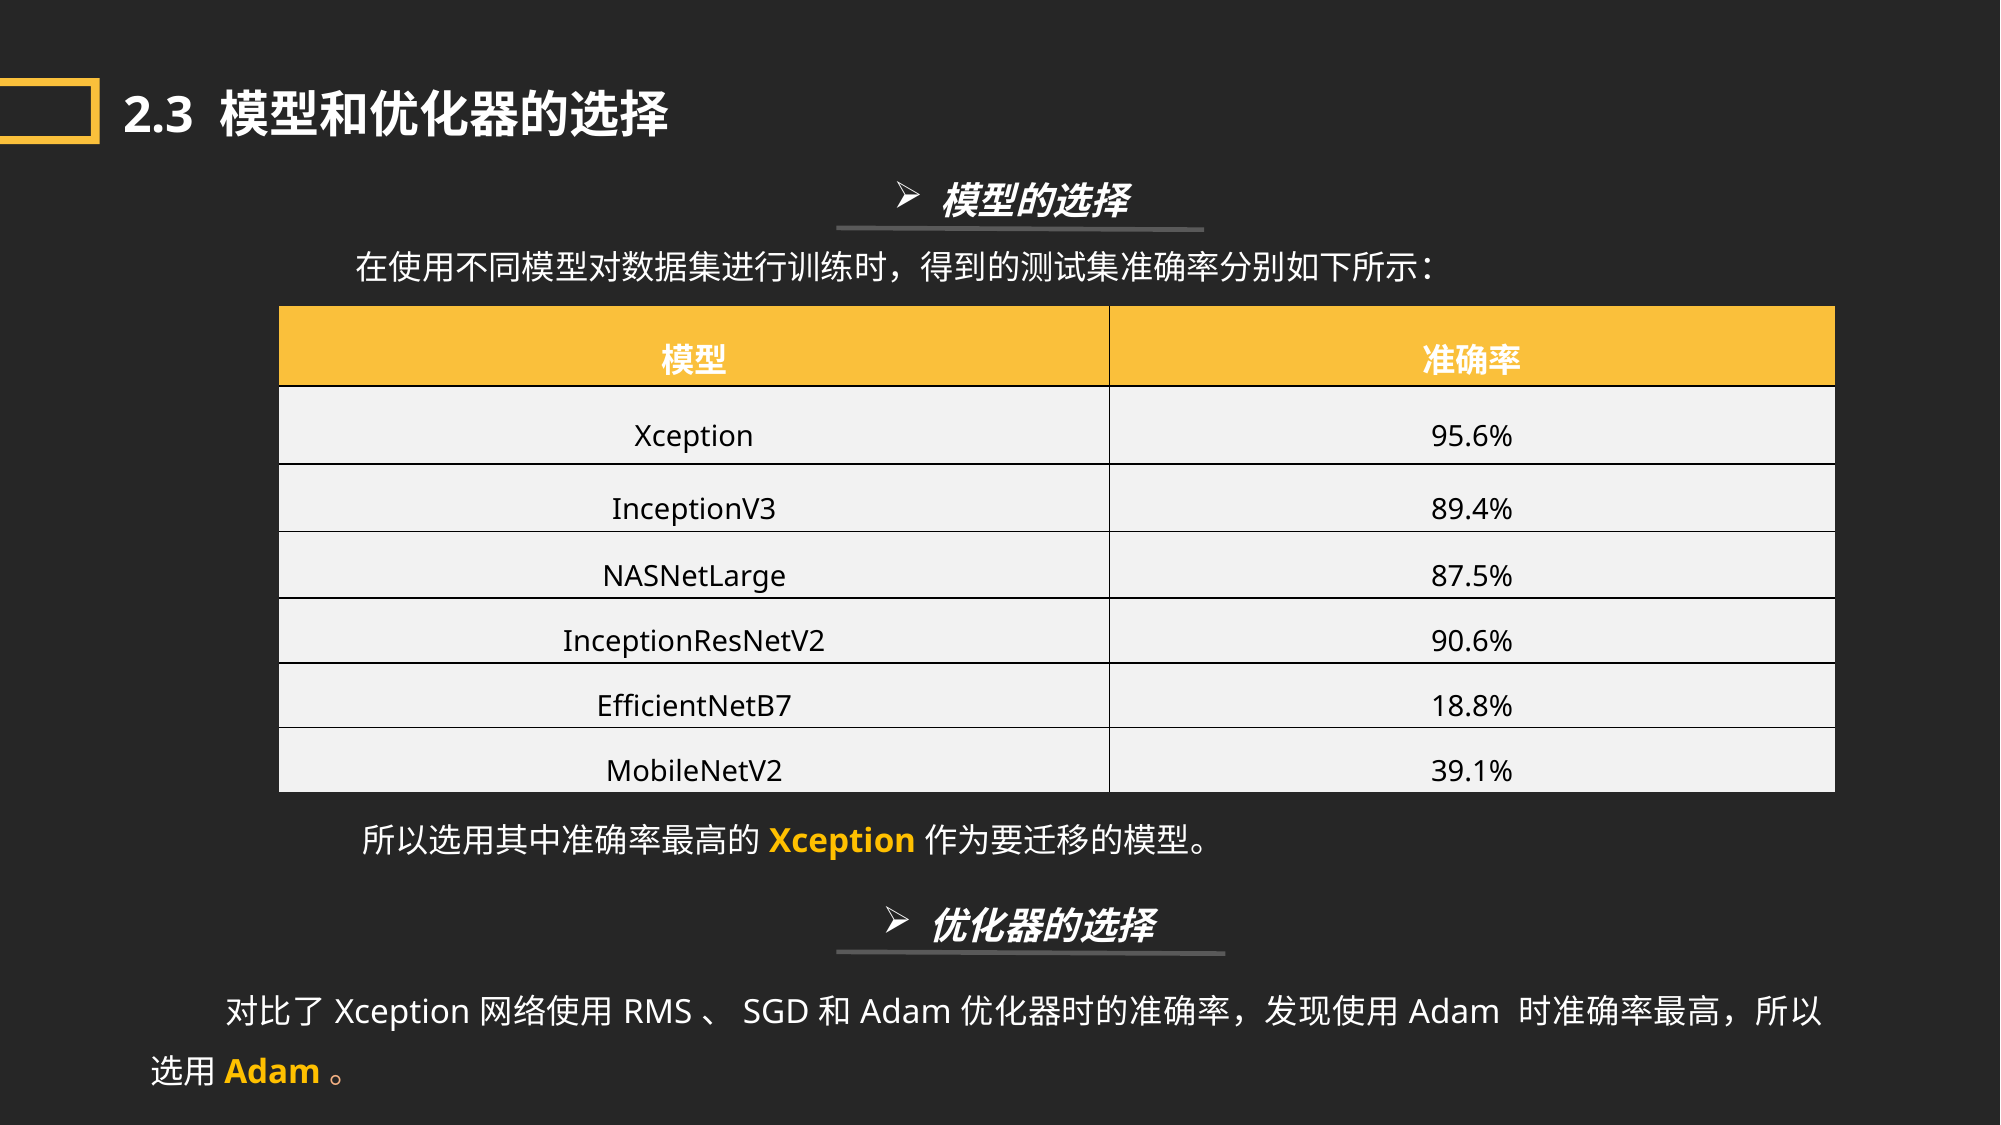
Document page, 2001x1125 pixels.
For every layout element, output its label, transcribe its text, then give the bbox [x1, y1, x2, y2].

table_header 39.1% [1110, 728, 1835, 792]
table_cell 87.5% [1110, 532, 1835, 597]
text_box 所以选用其中准确率最高的Xception作为要迁移的模型。 [272, 791, 1815, 867]
text_box 2.3 模型和优化器的选择 [108, 75, 685, 151]
text_box 对比了Xception网络使用RMS、SGD和Adam优化器时的准确率，发现使用Adam 时准确率最高，所以选用Adam。 [135, 963, 1838, 1098]
table_cell EfficientNetB7 [279, 664, 1109, 727]
table_cell 95.6% [1110, 387, 1835, 463]
table_cell InceptionV3 [279, 465, 1109, 531]
text_box [0, 77, 101, 145]
table_cell Xception [279, 387, 1109, 463]
table_cell 89.4% [1110, 465, 1835, 531]
table_cell InceptionResNetV2 [279, 599, 1109, 662]
text_box 在使用不同模型对数据集进行训练时，得到的测试集准确率分别如下所示： [266, 219, 1809, 294]
text_box 模型的选择 [778, 146, 1243, 230]
table_cell NASNetLarge [279, 532, 1109, 597]
table_header 模型 [279, 306, 1109, 385]
text_box 优化器的选择 [800, 872, 1237, 955]
table_cell 18.8% [1110, 664, 1835, 727]
table_cell 90.6% [1110, 599, 1835, 662]
table_header 准确率 [1110, 306, 1835, 385]
table_header MobileNetV2 [279, 728, 1109, 792]
